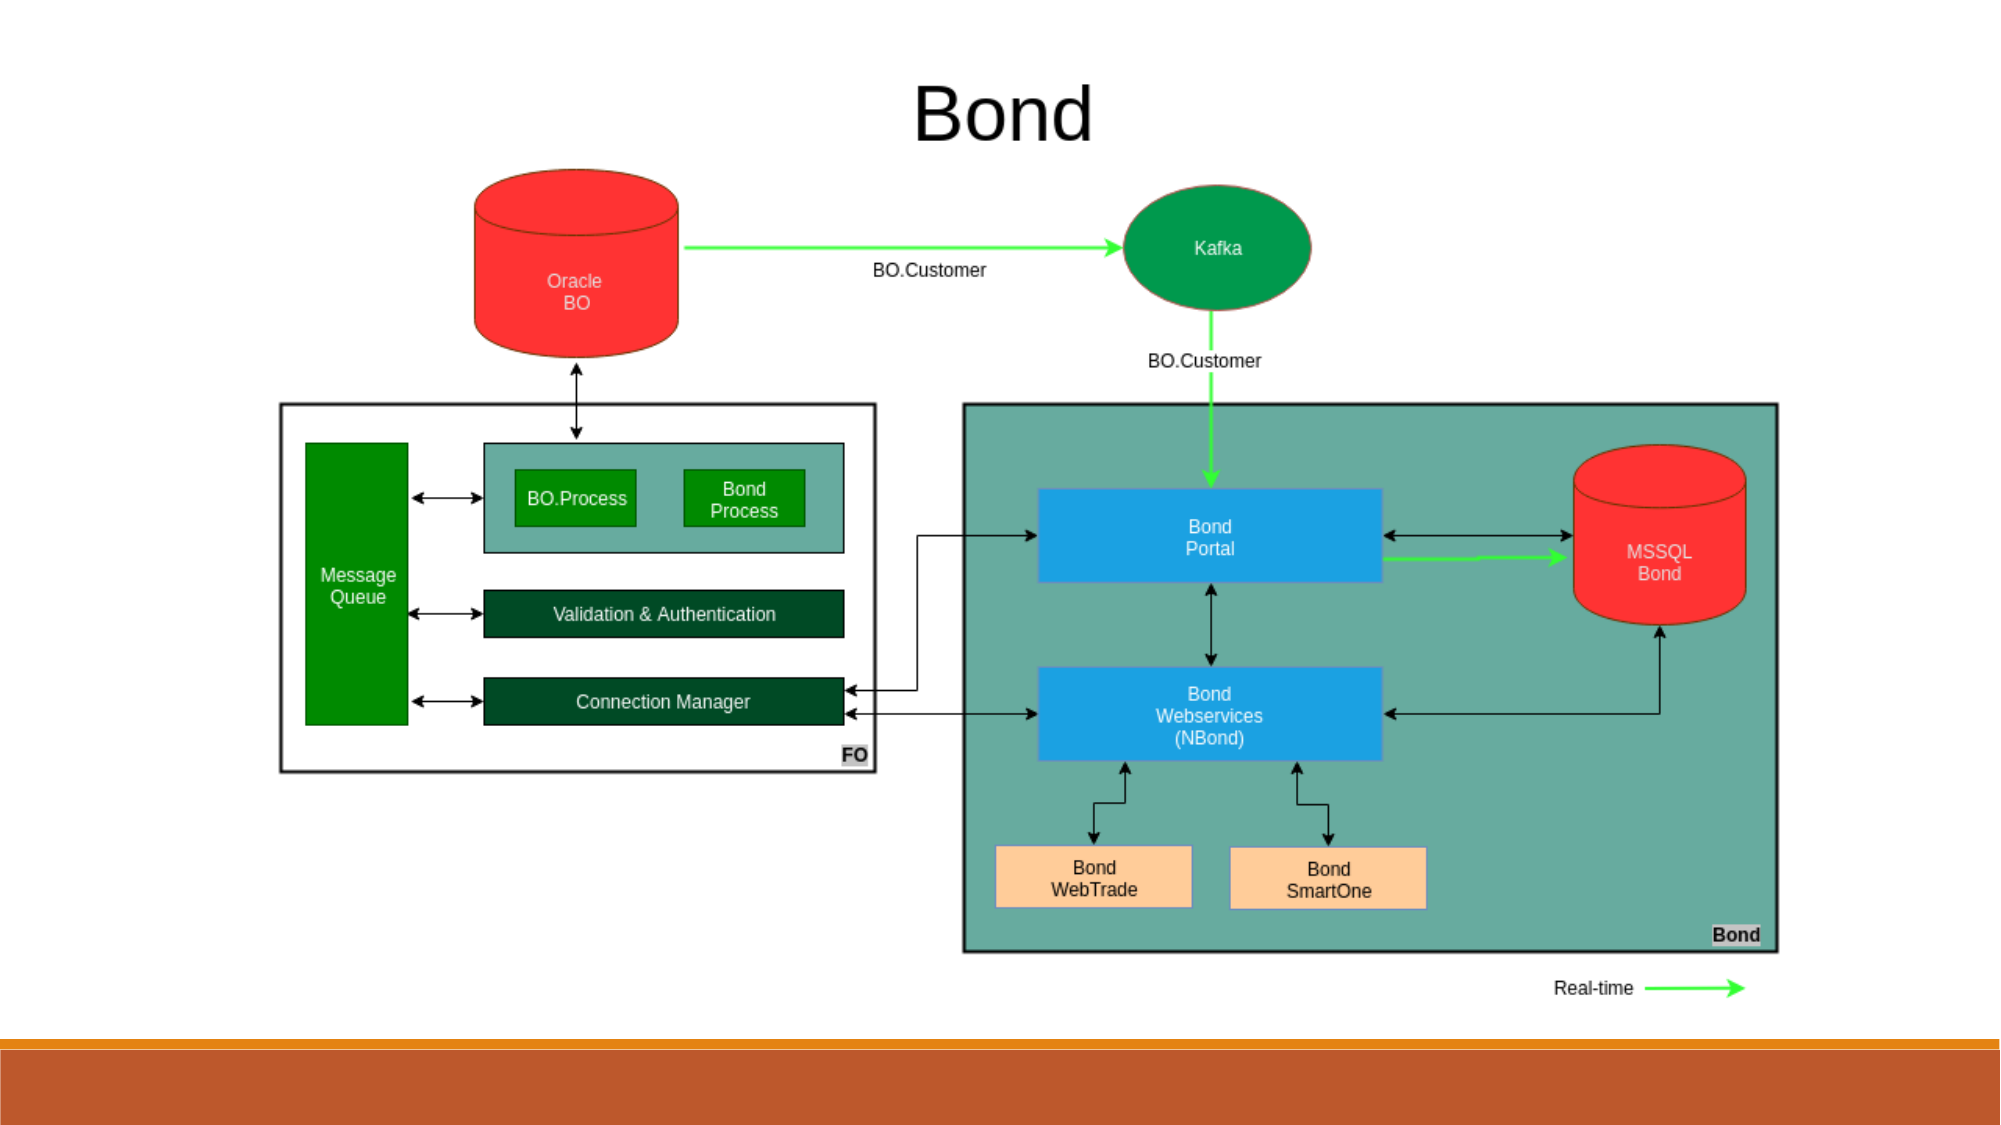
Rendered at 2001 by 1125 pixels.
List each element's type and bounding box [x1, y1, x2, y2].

picture [181, 44, 1825, 1032]
